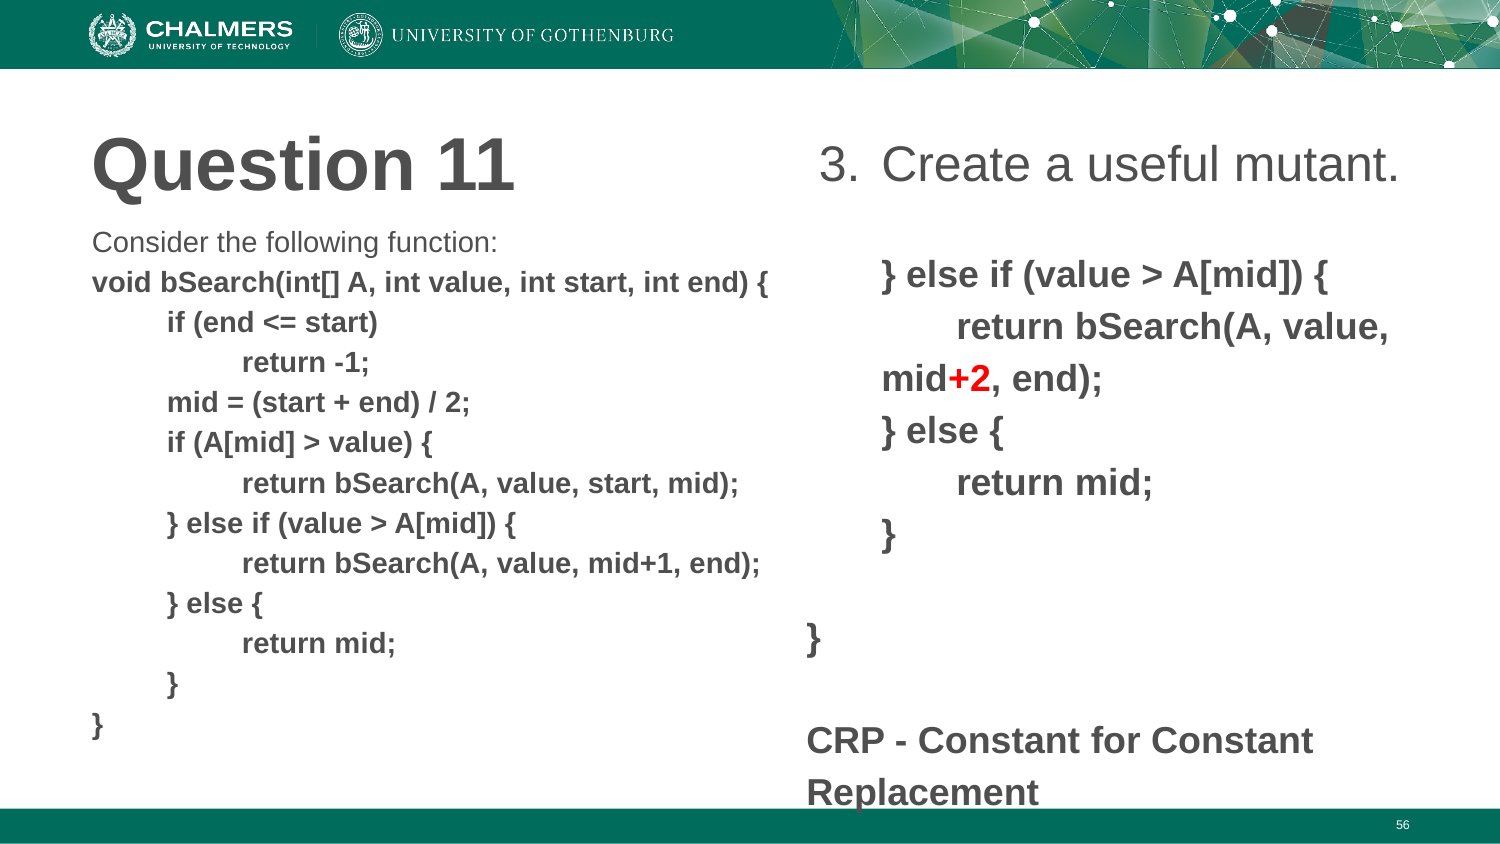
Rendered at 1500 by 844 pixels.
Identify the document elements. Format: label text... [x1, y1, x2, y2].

title Question 11 [76, 100, 1425, 211]
list Create a useful mutant. } else if (value > A[mid]) { return bSearch(A, value, mid+2, end); } else { return mid; } } CRP - Constant for Constant Replacement [791, 196, 1425, 808]
list Consider the following function: void bSearch(int[] A, int value, int start, int end) { if (end <= start) return -1; mid = (start + end) / 2; if (A[mid] > value) { return bSearch(A, value, start, mid); } else if (value > A[mid]) { return bSearch(A, value, mid+1, end); } else { return mid; } } [76, 210, 785, 782]
picture [759, 0, 1500, 68]
picture [64, 0, 696, 85]
slide_number ‹#› [1074, 809, 1425, 844]
